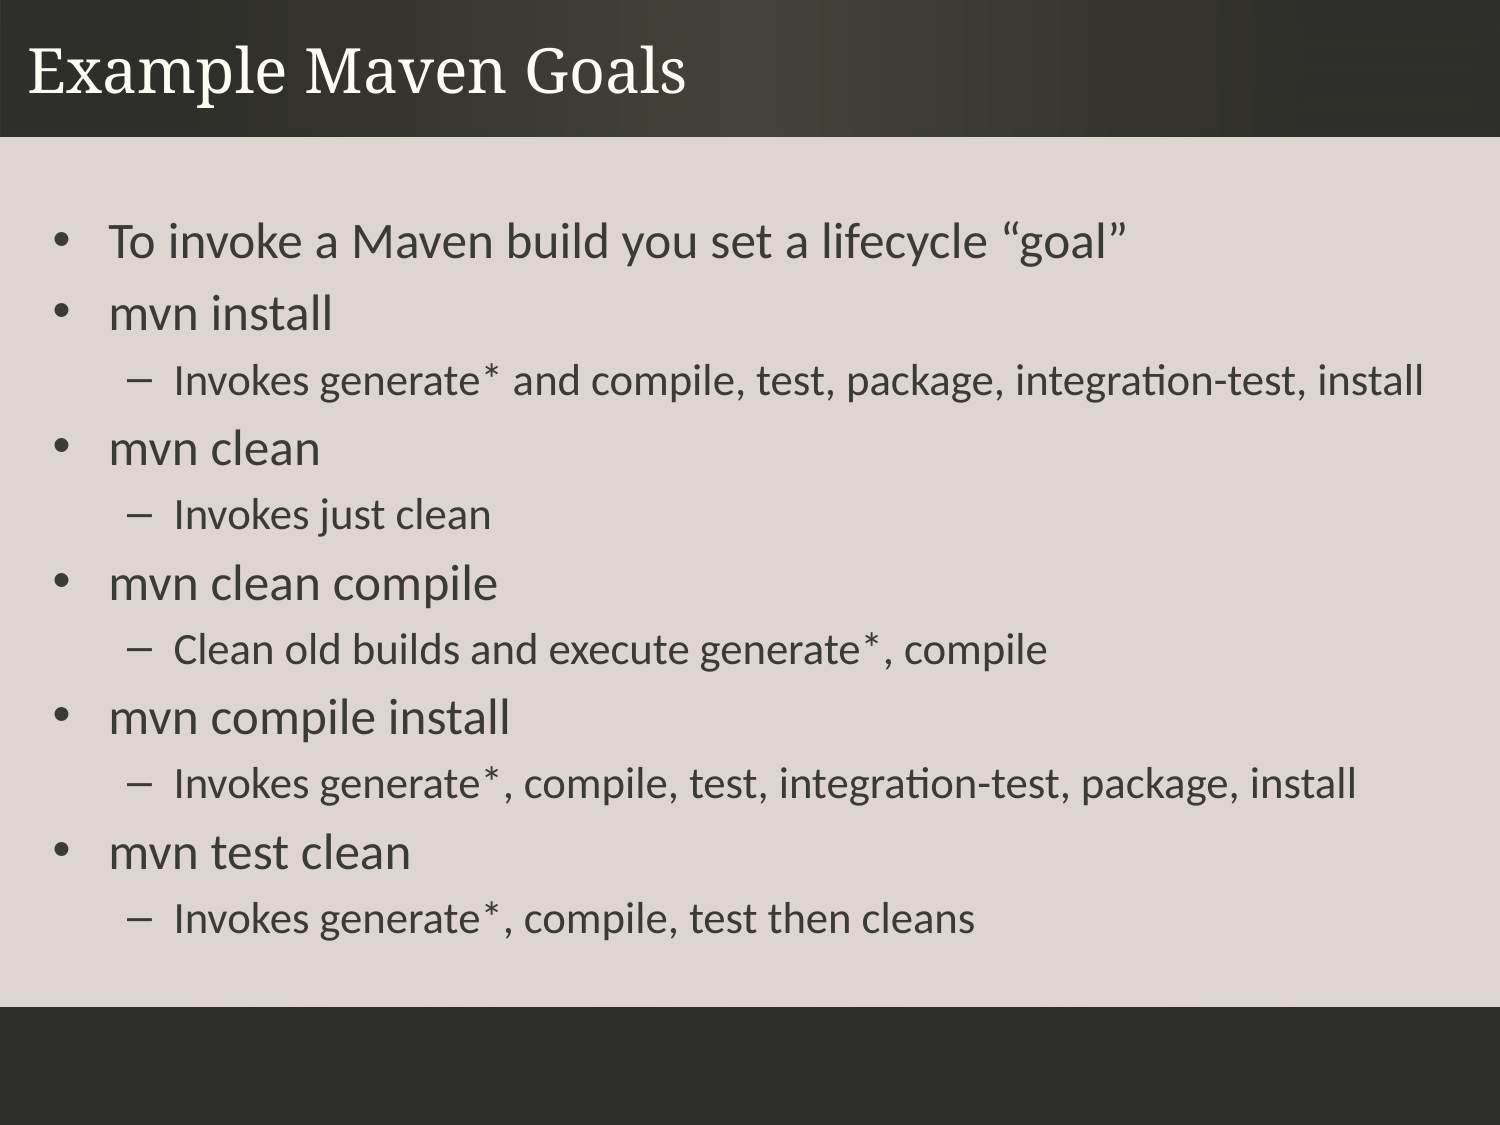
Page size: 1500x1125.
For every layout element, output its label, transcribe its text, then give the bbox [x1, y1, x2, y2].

list To invoke a Maven build you set a lifecycle “goal” mvn install Invokes generate* and compile, test, package, integration-test, install mvn clean Invokes just clean mvn clean compile Clean old builds and execute generate*, compile mvn compile install Invokes generate*, compile, test, integration-test, package, install mvn test clean Invokes generate*, compile, test then cleans [37, 200, 1463, 975]
picture [0, 0, 1500, 1125]
title Example Maven Goals [12, 0, 1200, 138]
